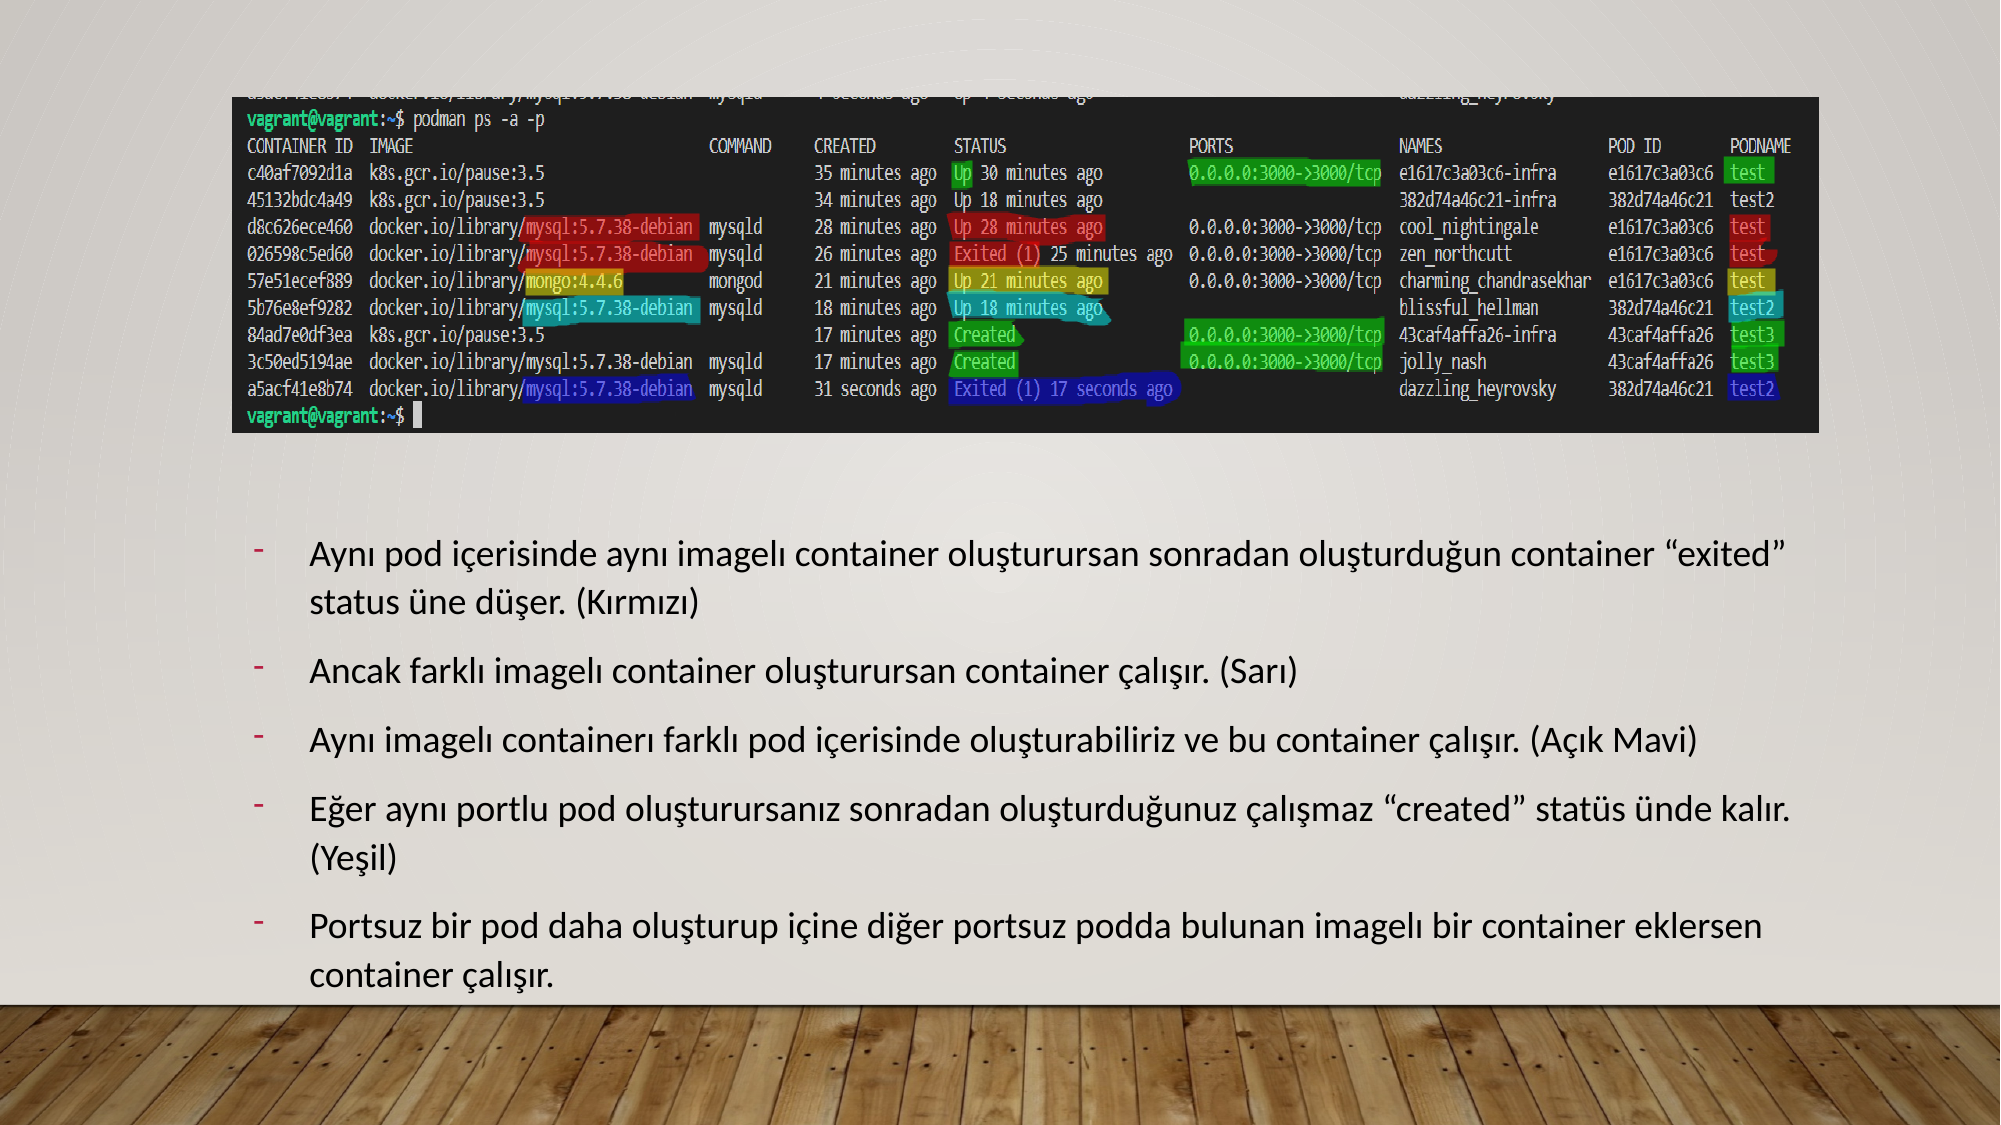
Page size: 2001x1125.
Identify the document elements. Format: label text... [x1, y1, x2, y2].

list Aynı pod içerisinde aynı imagelı container oluşturursan sonradan oluşturduğun container “exited” status üne düşer. (Kırmızı) Ancak farklı imagelı container oluşturursan container çalışır. (Sarı) Aynı imagelı containerı farklı pod içerisinde oluşturabiliriz ve bu container çalışır. (Açık Mavi) Eğer aynı portlu pod oluşturursanız sonradan oluşturduğunuz çalışmaz “created” statüs ünde kalır. (Yeşil) Portsuz bir pod daha oluşturup içine diğer portsuz podda bulunan imagelı bir container eklersen container çalışır. [238, 518, 1814, 1085]
picture [232, 97, 1820, 433]
picture [0, 1005, 2000, 1125]
